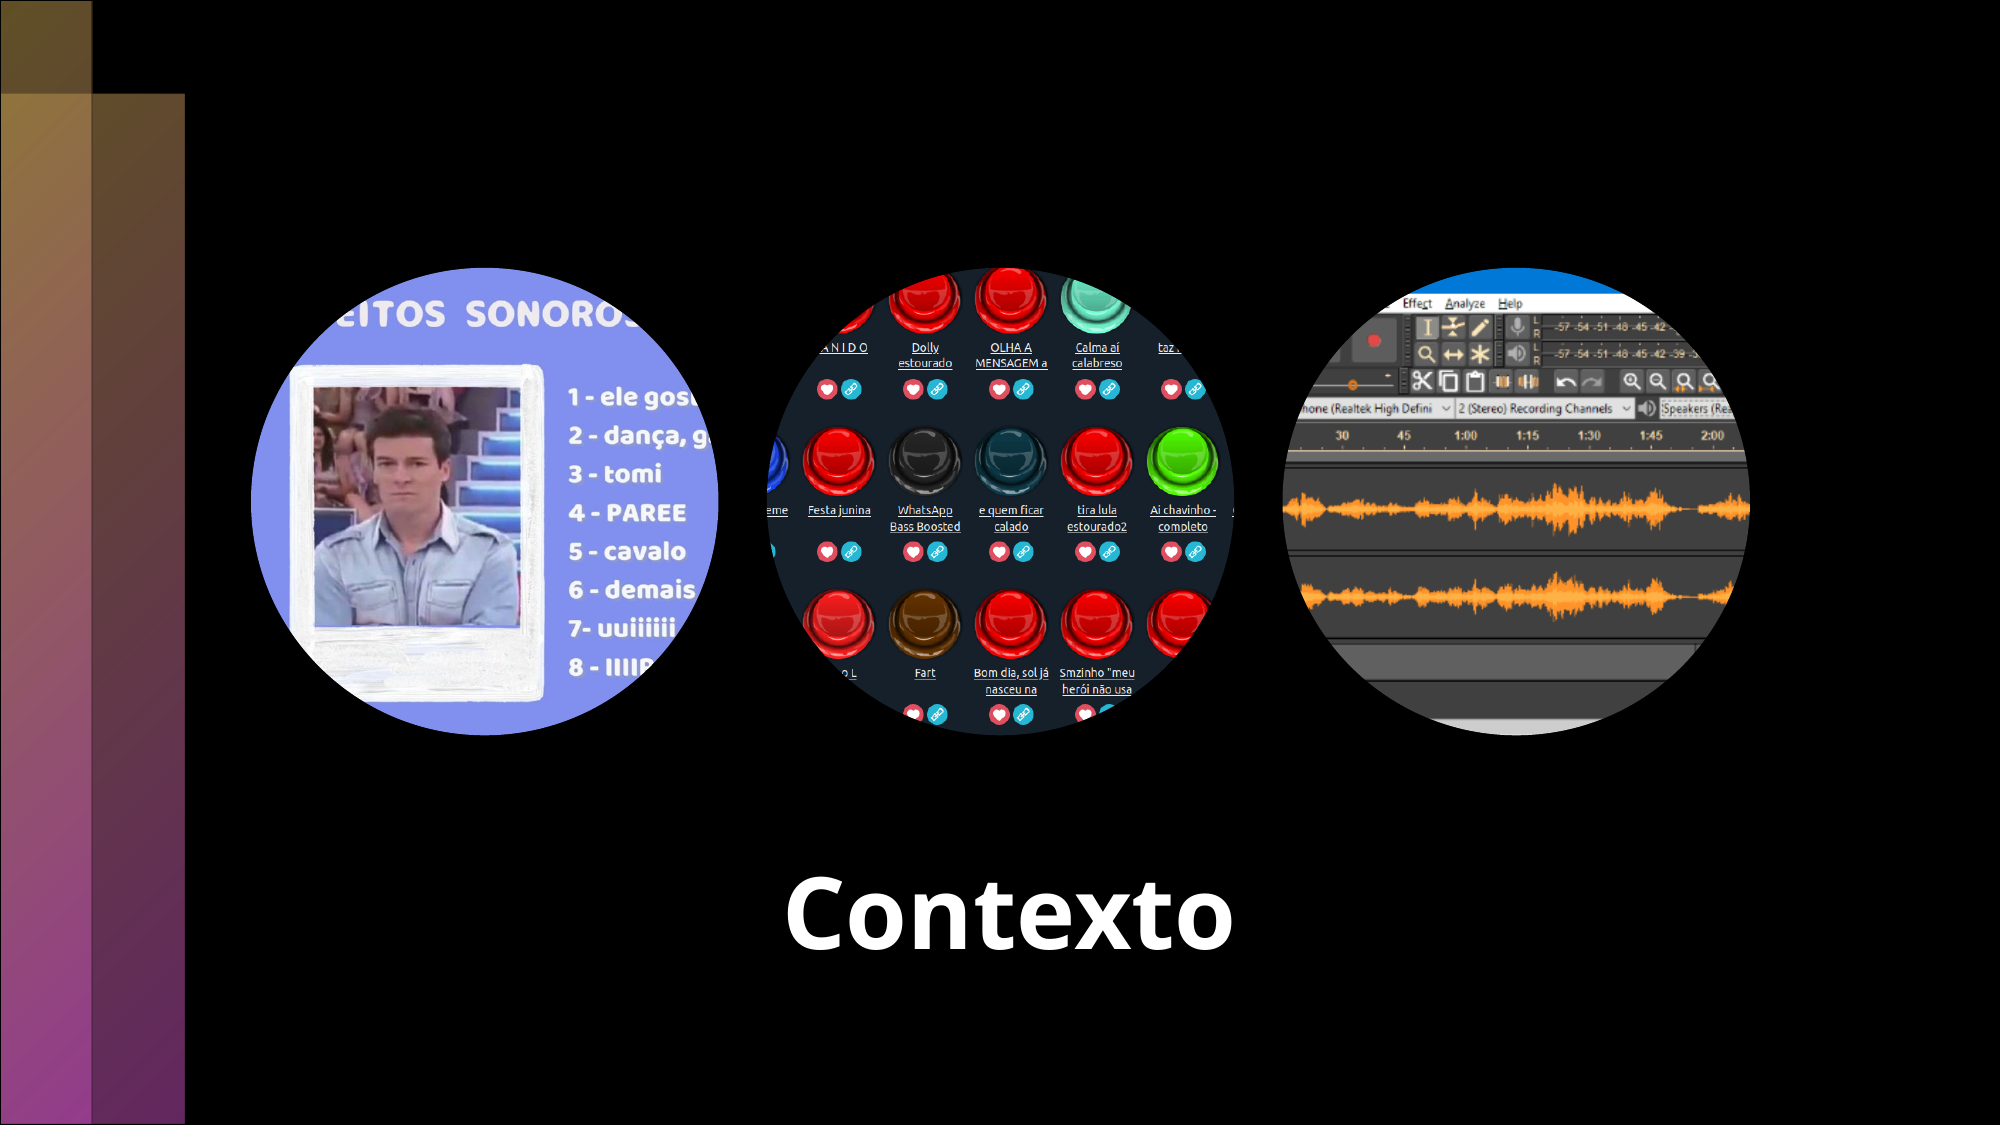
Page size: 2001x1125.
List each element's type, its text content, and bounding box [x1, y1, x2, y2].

picture [766, 267, 1235, 736]
picture [1282, 267, 1750, 736]
text_box Contexto [767, 842, 1433, 978]
picture [250, 267, 719, 736]
